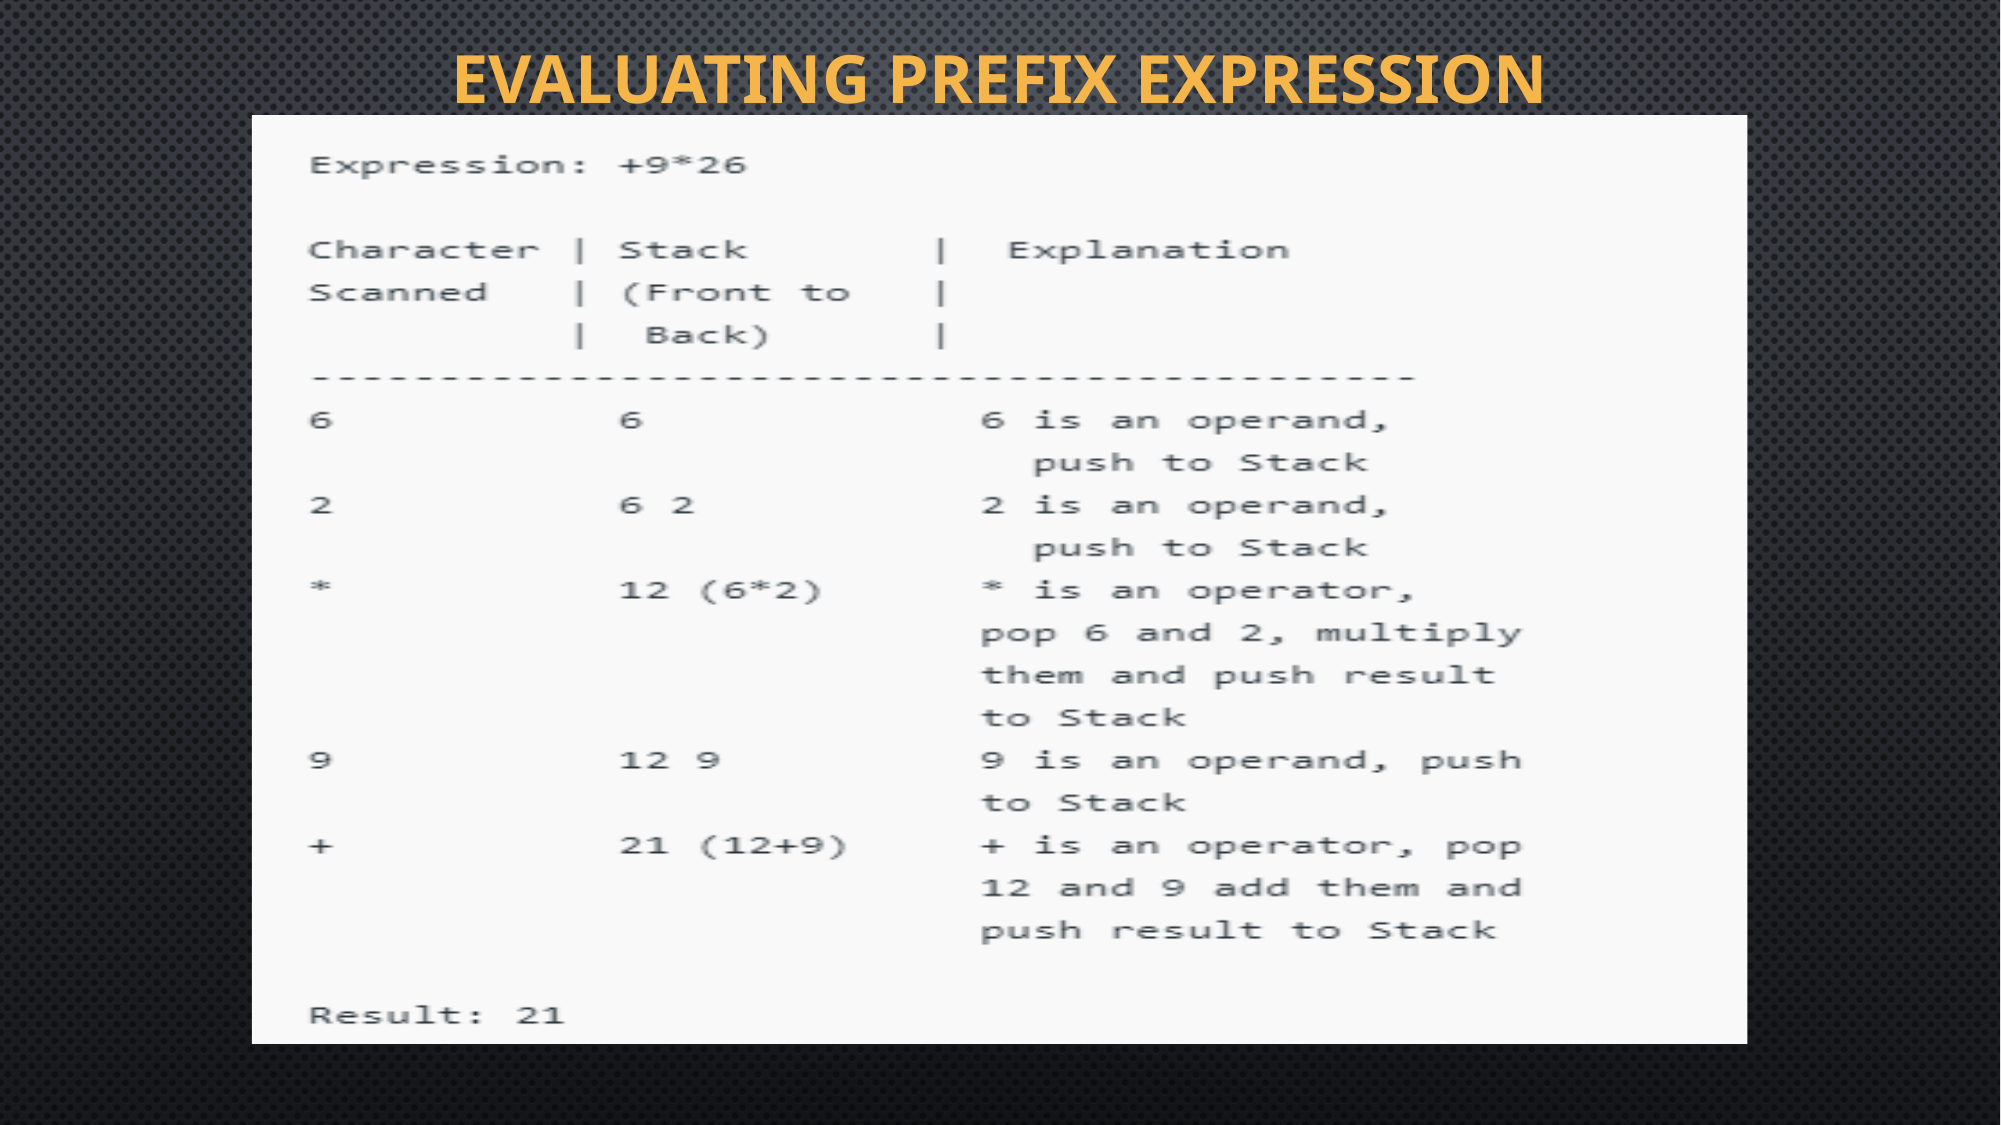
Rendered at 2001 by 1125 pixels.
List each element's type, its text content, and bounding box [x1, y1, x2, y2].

title Evaluating Prefix Expression [187, 18, 1813, 137]
picture [251, 115, 1748, 1044]
